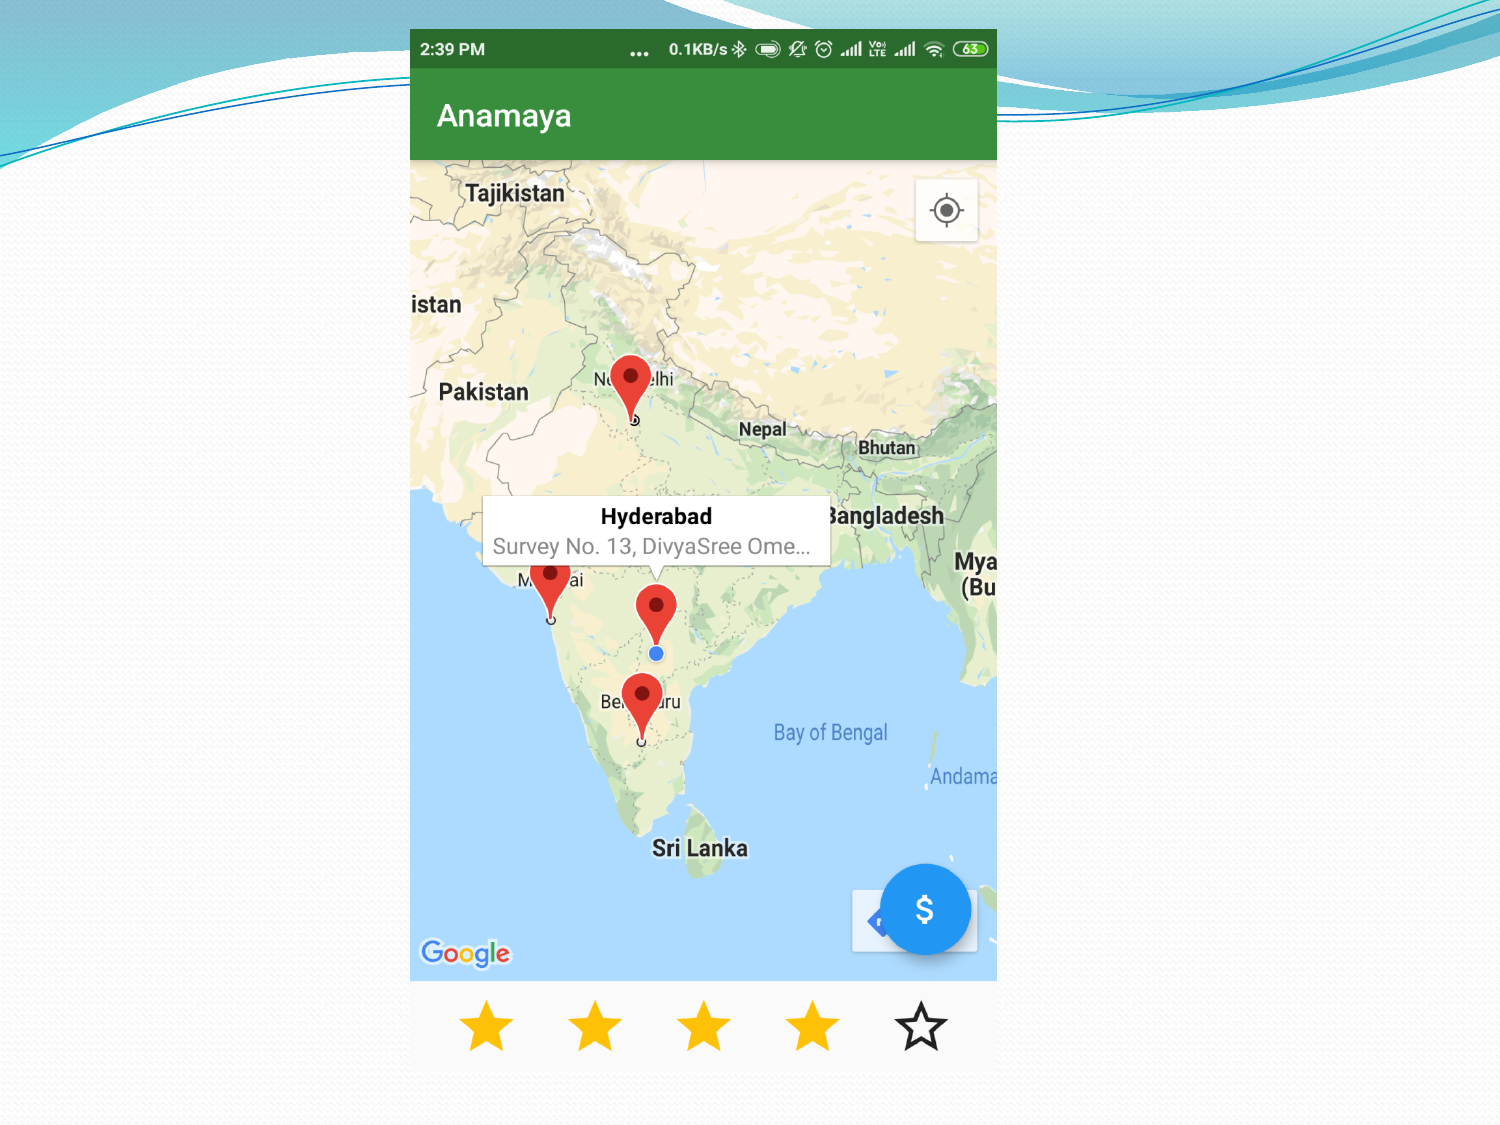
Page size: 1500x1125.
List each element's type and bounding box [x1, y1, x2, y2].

list [409, 29, 997, 1072]
